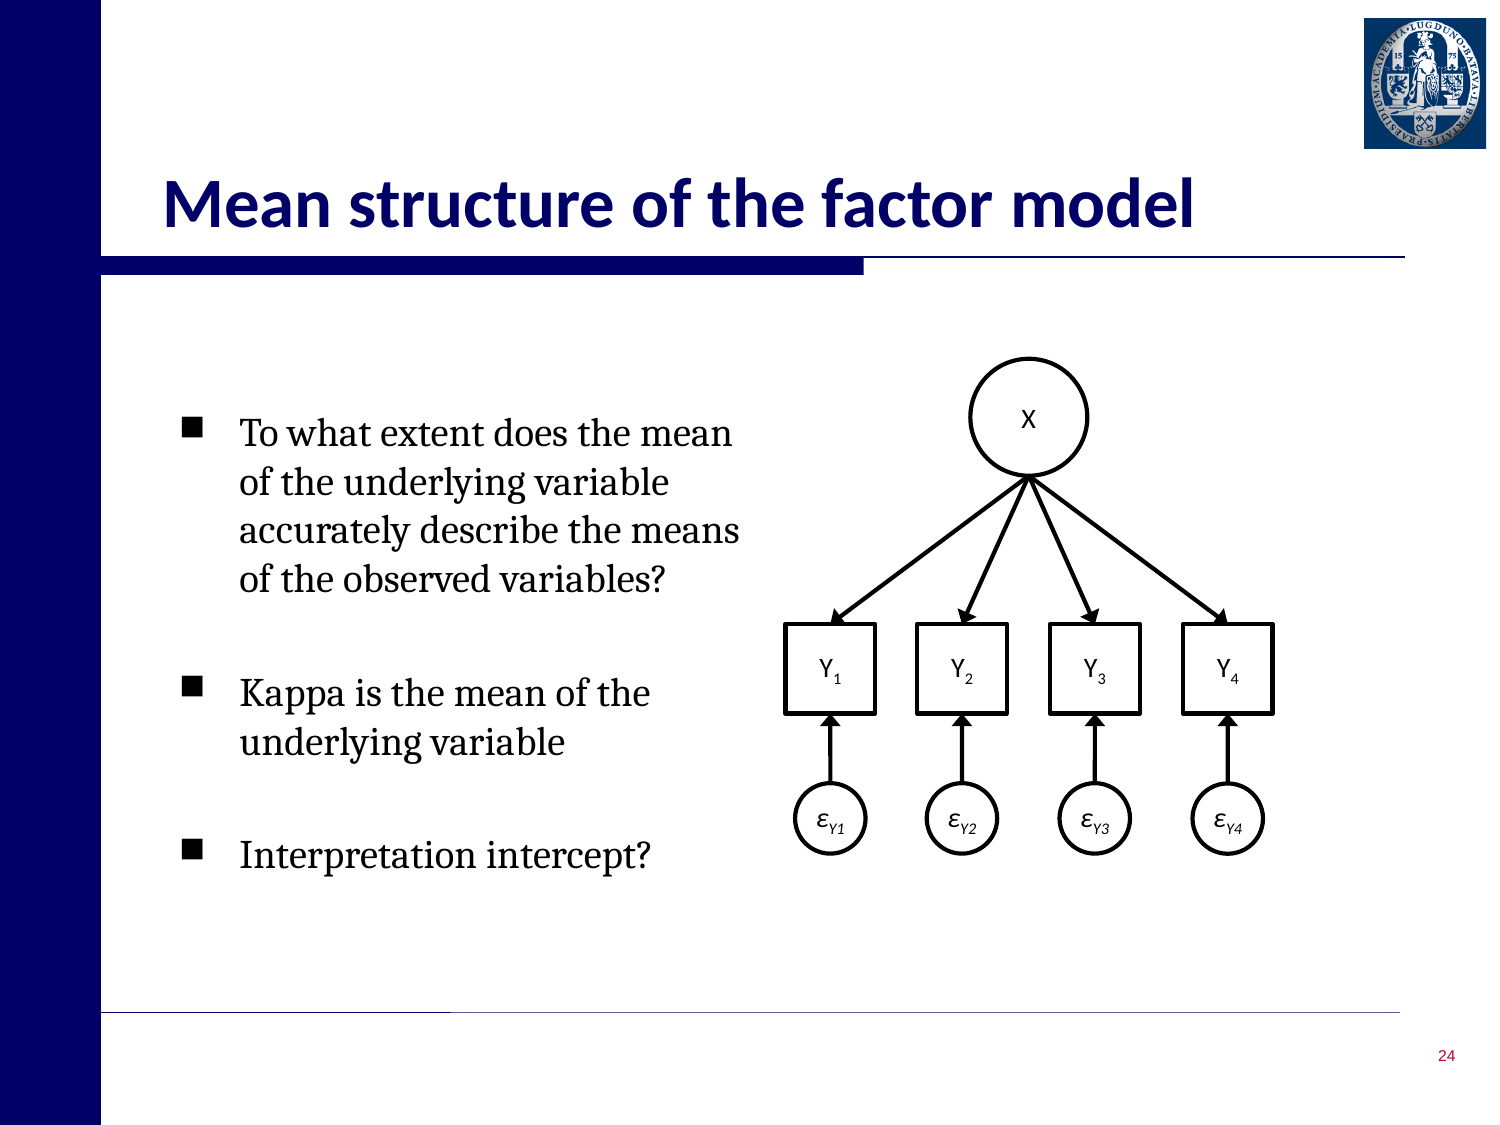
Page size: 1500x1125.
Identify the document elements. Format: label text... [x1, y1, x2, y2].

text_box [1028, 475, 1228, 625]
text_box εY1 [792, 781, 868, 856]
text_box X [968, 356, 1090, 473]
text_box Y3 [1048, 633, 1142, 716]
slide_number 24 [1158, 1011, 1471, 1099]
text_box To what extent does the mean of the underlying variable accurately describe the means of the observed variables? Kappa is the mean of the underlying variable Interpretation intercept? [183, 405, 750, 819]
text_box Y4 [1181, 622, 1275, 716]
text_box εY4 [1190, 781, 1266, 856]
picture [1364, 18, 1487, 149]
text_box Y1 [783, 622, 877, 716]
text_box εY2 [924, 781, 1000, 856]
text_box Y2 [915, 633, 1009, 716]
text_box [829, 475, 960, 625]
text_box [961, 475, 1026, 625]
text_box εY3 [1057, 781, 1133, 856]
title Mean structure of the factor model [147, 50, 1301, 250]
